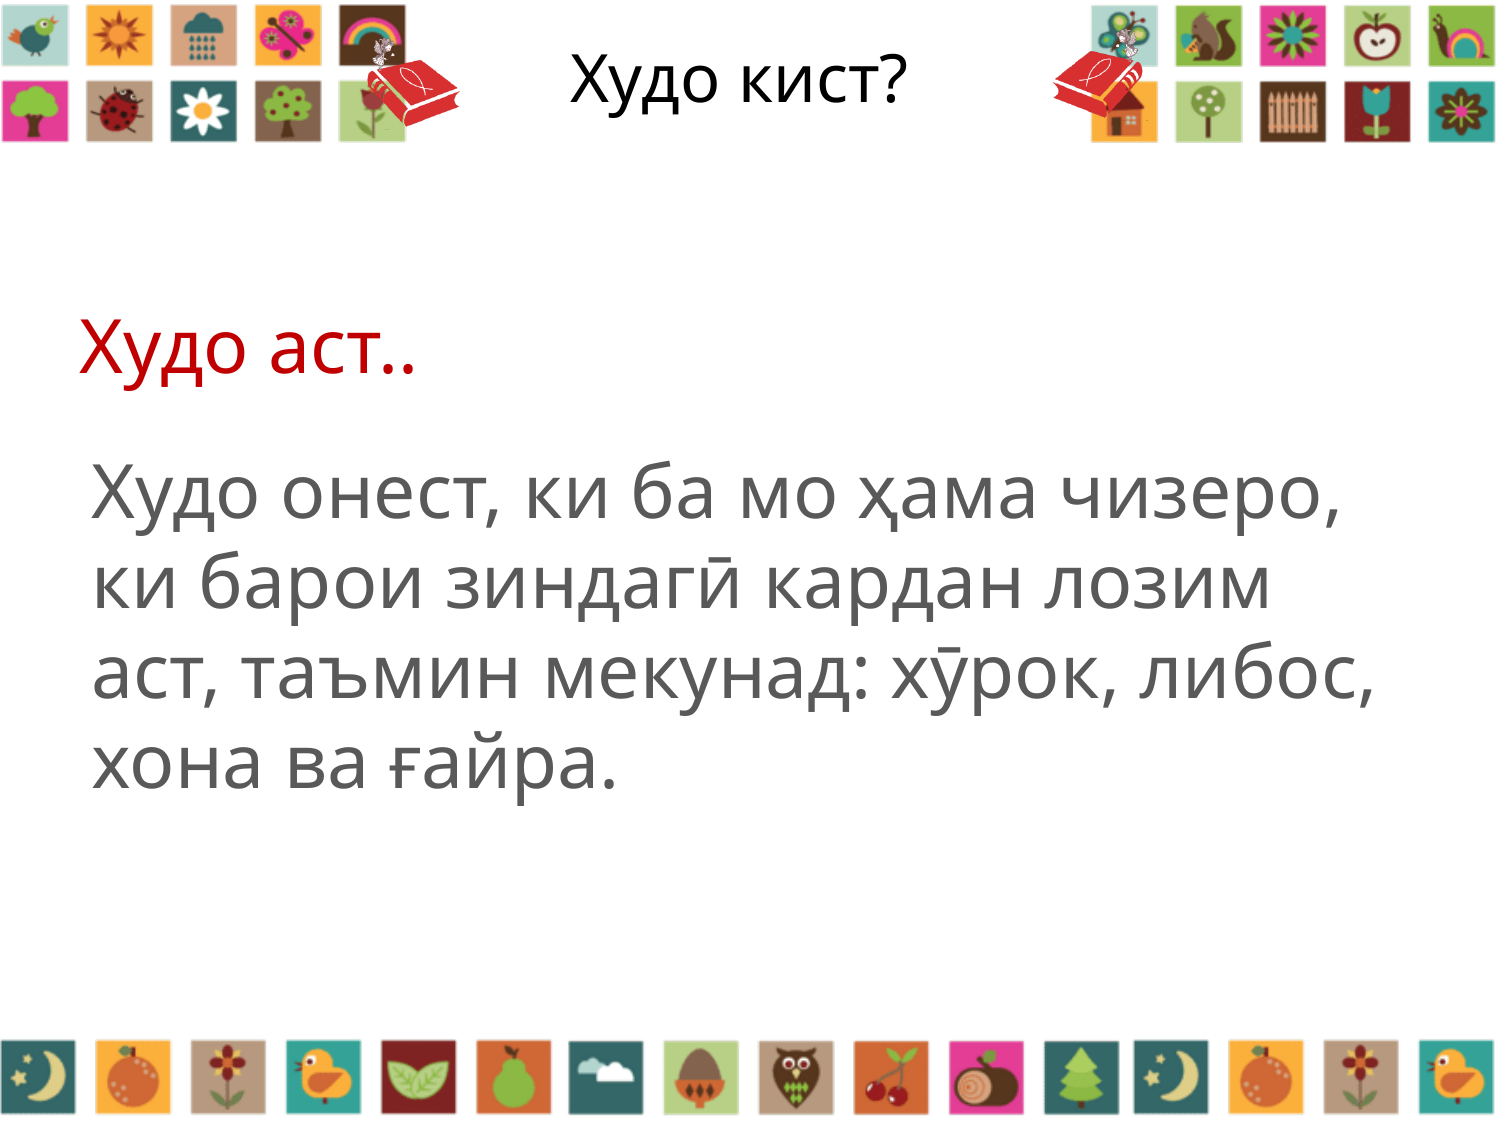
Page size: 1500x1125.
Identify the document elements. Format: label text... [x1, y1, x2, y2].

picture [0, 3, 492, 150]
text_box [0, 1028, 1500, 1118]
picture [1021, 3, 1500, 150]
text_box Худо онест, ки ба мо ҳама чизеро, ки барои зиндагӣ кардан лозим аст, таъмин мекунад: хӯрок, либос, хона ва ғайра. [76, 436, 1424, 812]
text_box Худо кист? [497, 28, 1017, 124]
text_box Худо аст.. [64, 290, 1412, 396]
